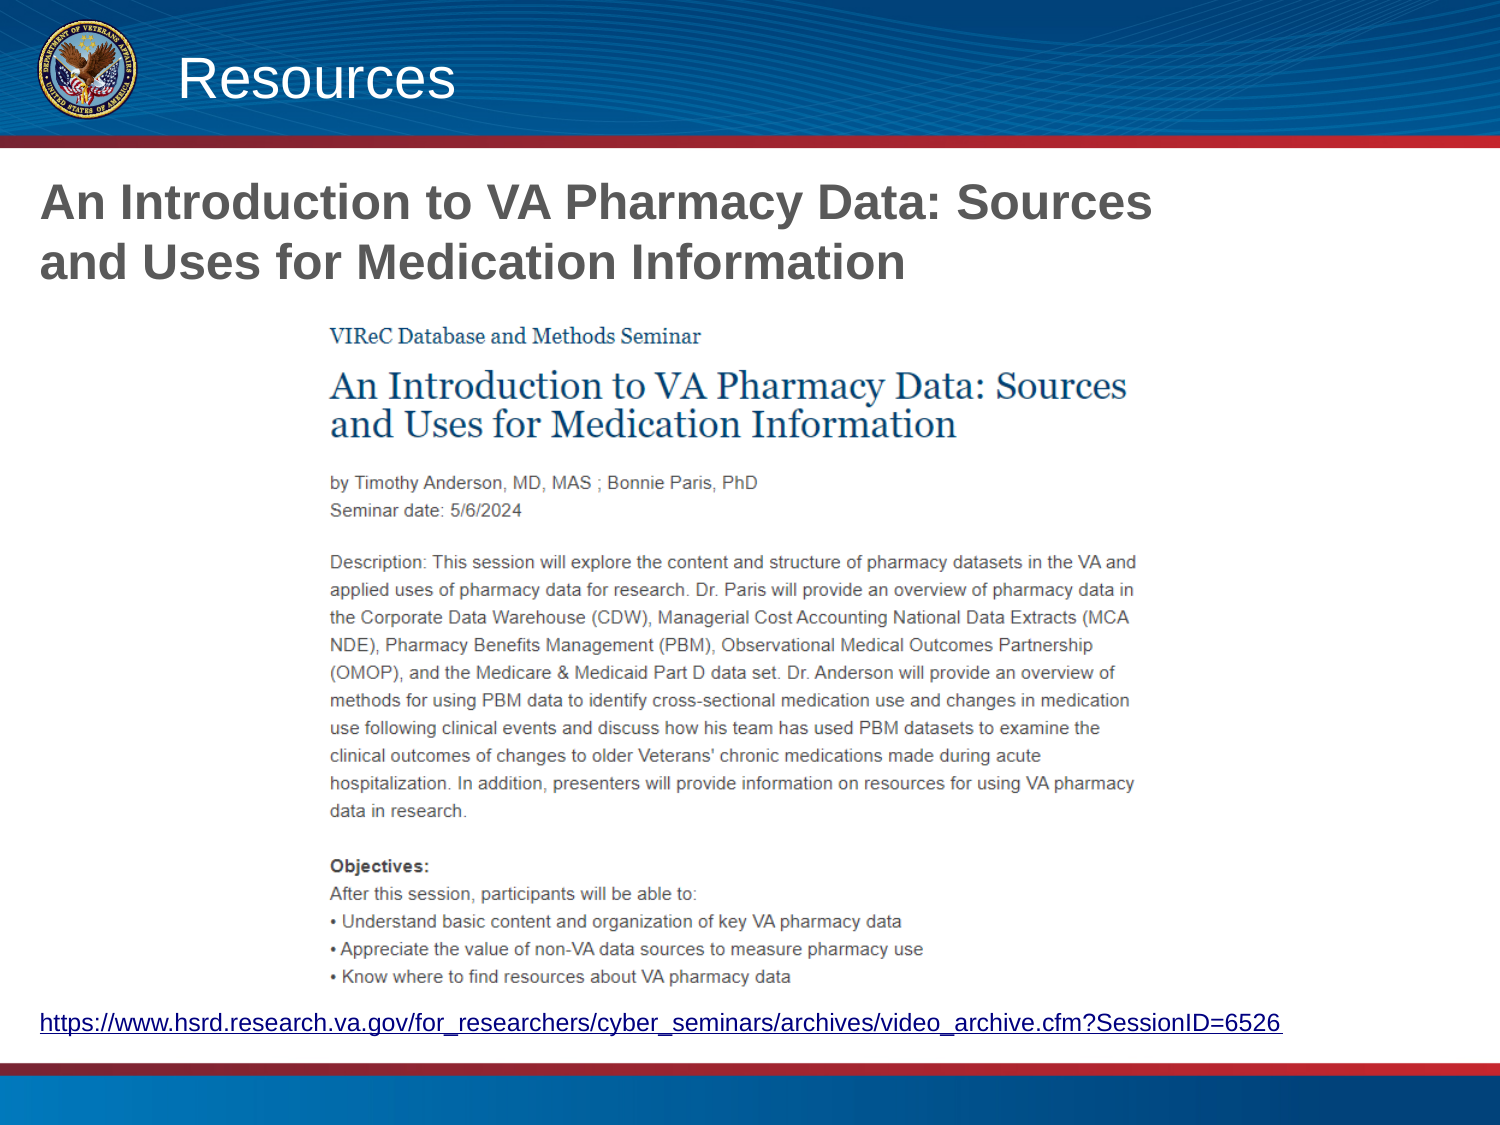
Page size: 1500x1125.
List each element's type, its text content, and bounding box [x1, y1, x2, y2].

picture [0, 0, 1500, 1125]
title Resources [162, 32, 1425, 113]
text_box https://www.hsrd.research.va.gov/for_researchers/cyber_seminars/archives/video_archive.cfm?SessionID=6526 [24, 999, 1388, 1074]
text_box An Introduction to VA Pharmacy Data: Sources and Uses for Medication Information [24, 161, 1213, 297]
